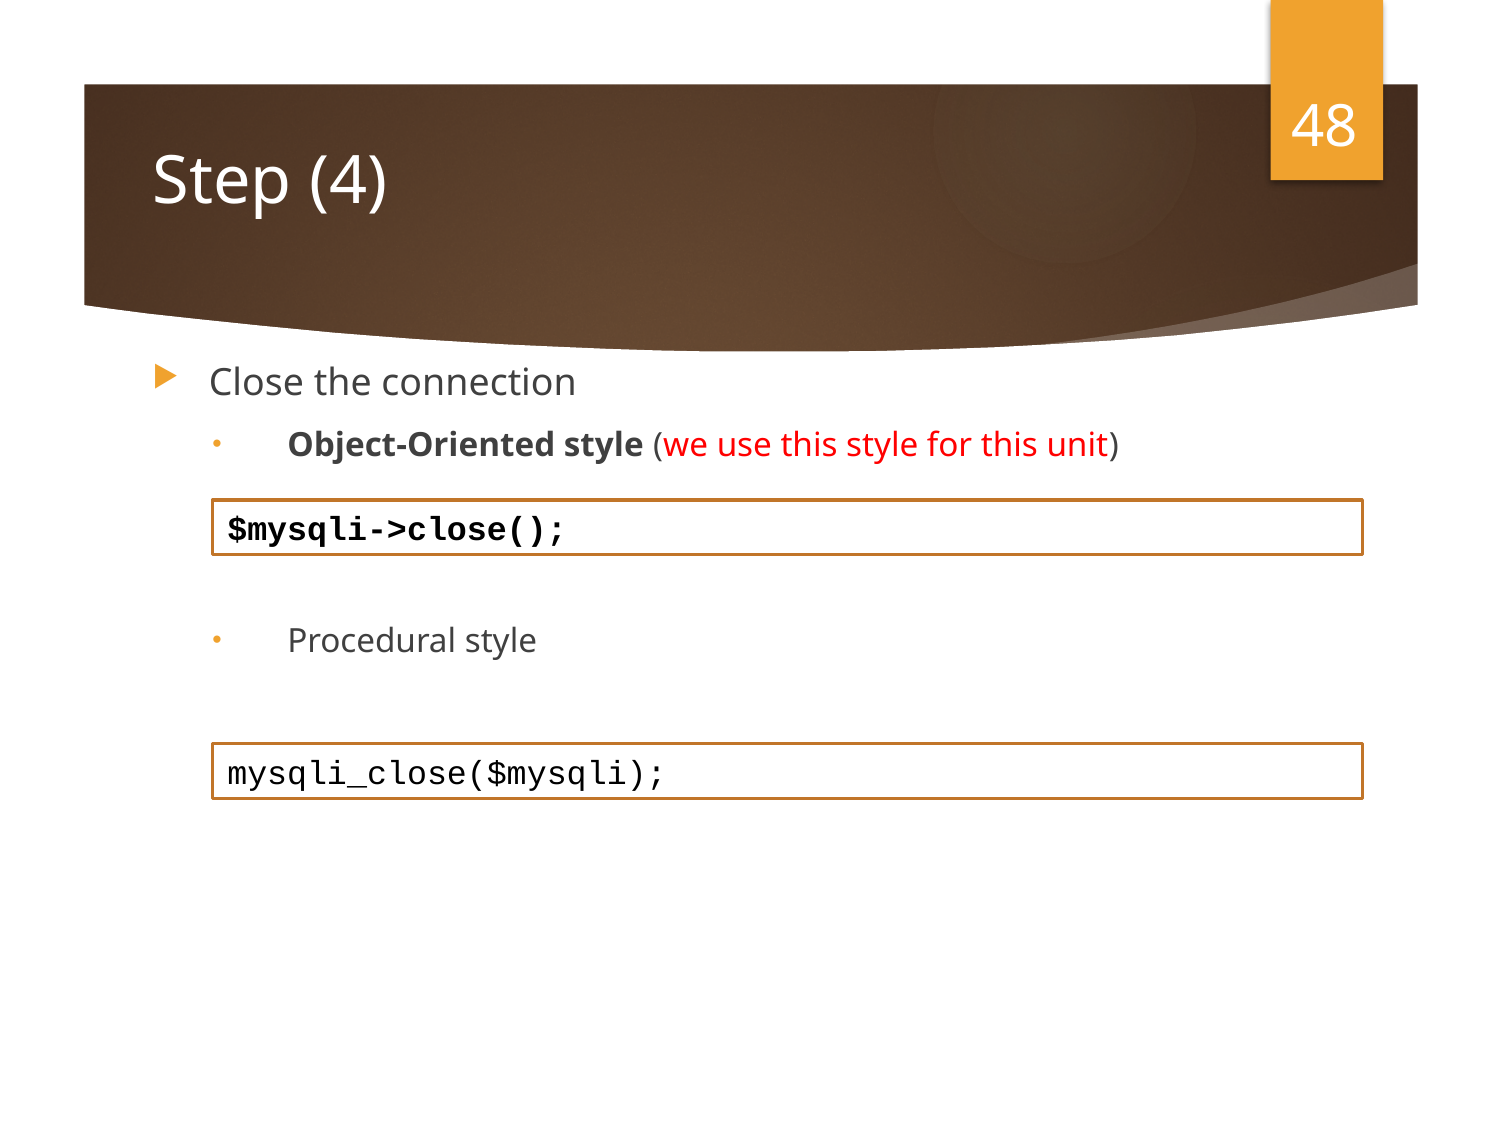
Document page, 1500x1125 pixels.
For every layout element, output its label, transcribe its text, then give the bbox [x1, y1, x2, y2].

text_box $mysqli->close(); [211, 498, 1364, 556]
list Close the connection Object-Oriented style (we use this style for this unit) Procedural style [137, 350, 1363, 1013]
text_box mysqli_close($mysqli); [211, 742, 1364, 800]
title Step (4) [137, 98, 1452, 255]
slide_number 48 [1259, 48, 1390, 175]
